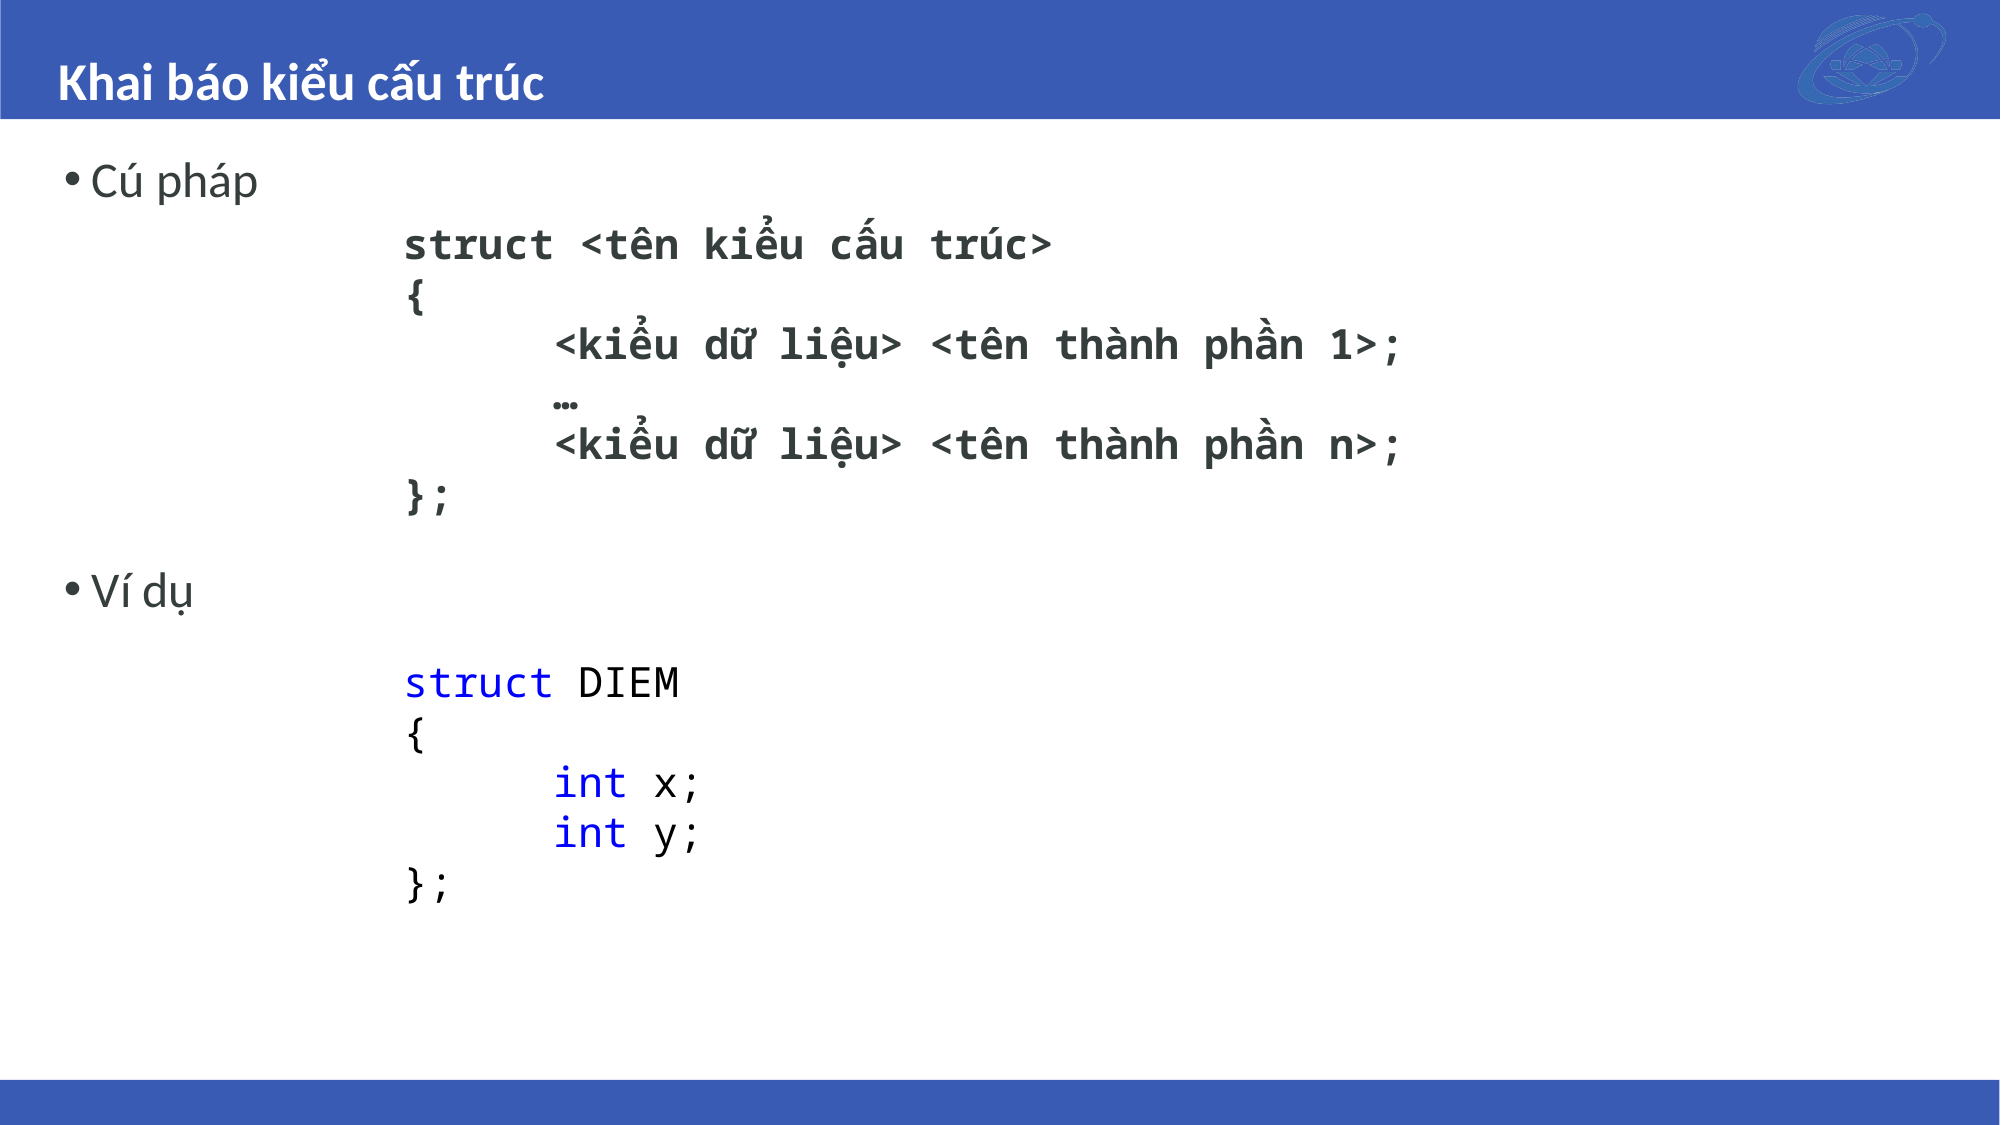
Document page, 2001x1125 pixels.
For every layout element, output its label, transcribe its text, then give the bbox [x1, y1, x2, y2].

text_box struct <tên kiểu cấu trúc> { <kiểu dữ liệu> <tên thành phần 1>; … <kiểu dữ liệu> <tên thành phần n>; }; [388, 209, 1539, 528]
text_box struct DIEM { int x; int y; }; [388, 648, 1539, 916]
title Khai báo kiểu cấu trúc [43, 0, 1957, 120]
list Cú pháp Ví dụ [43, 146, 1957, 1054]
